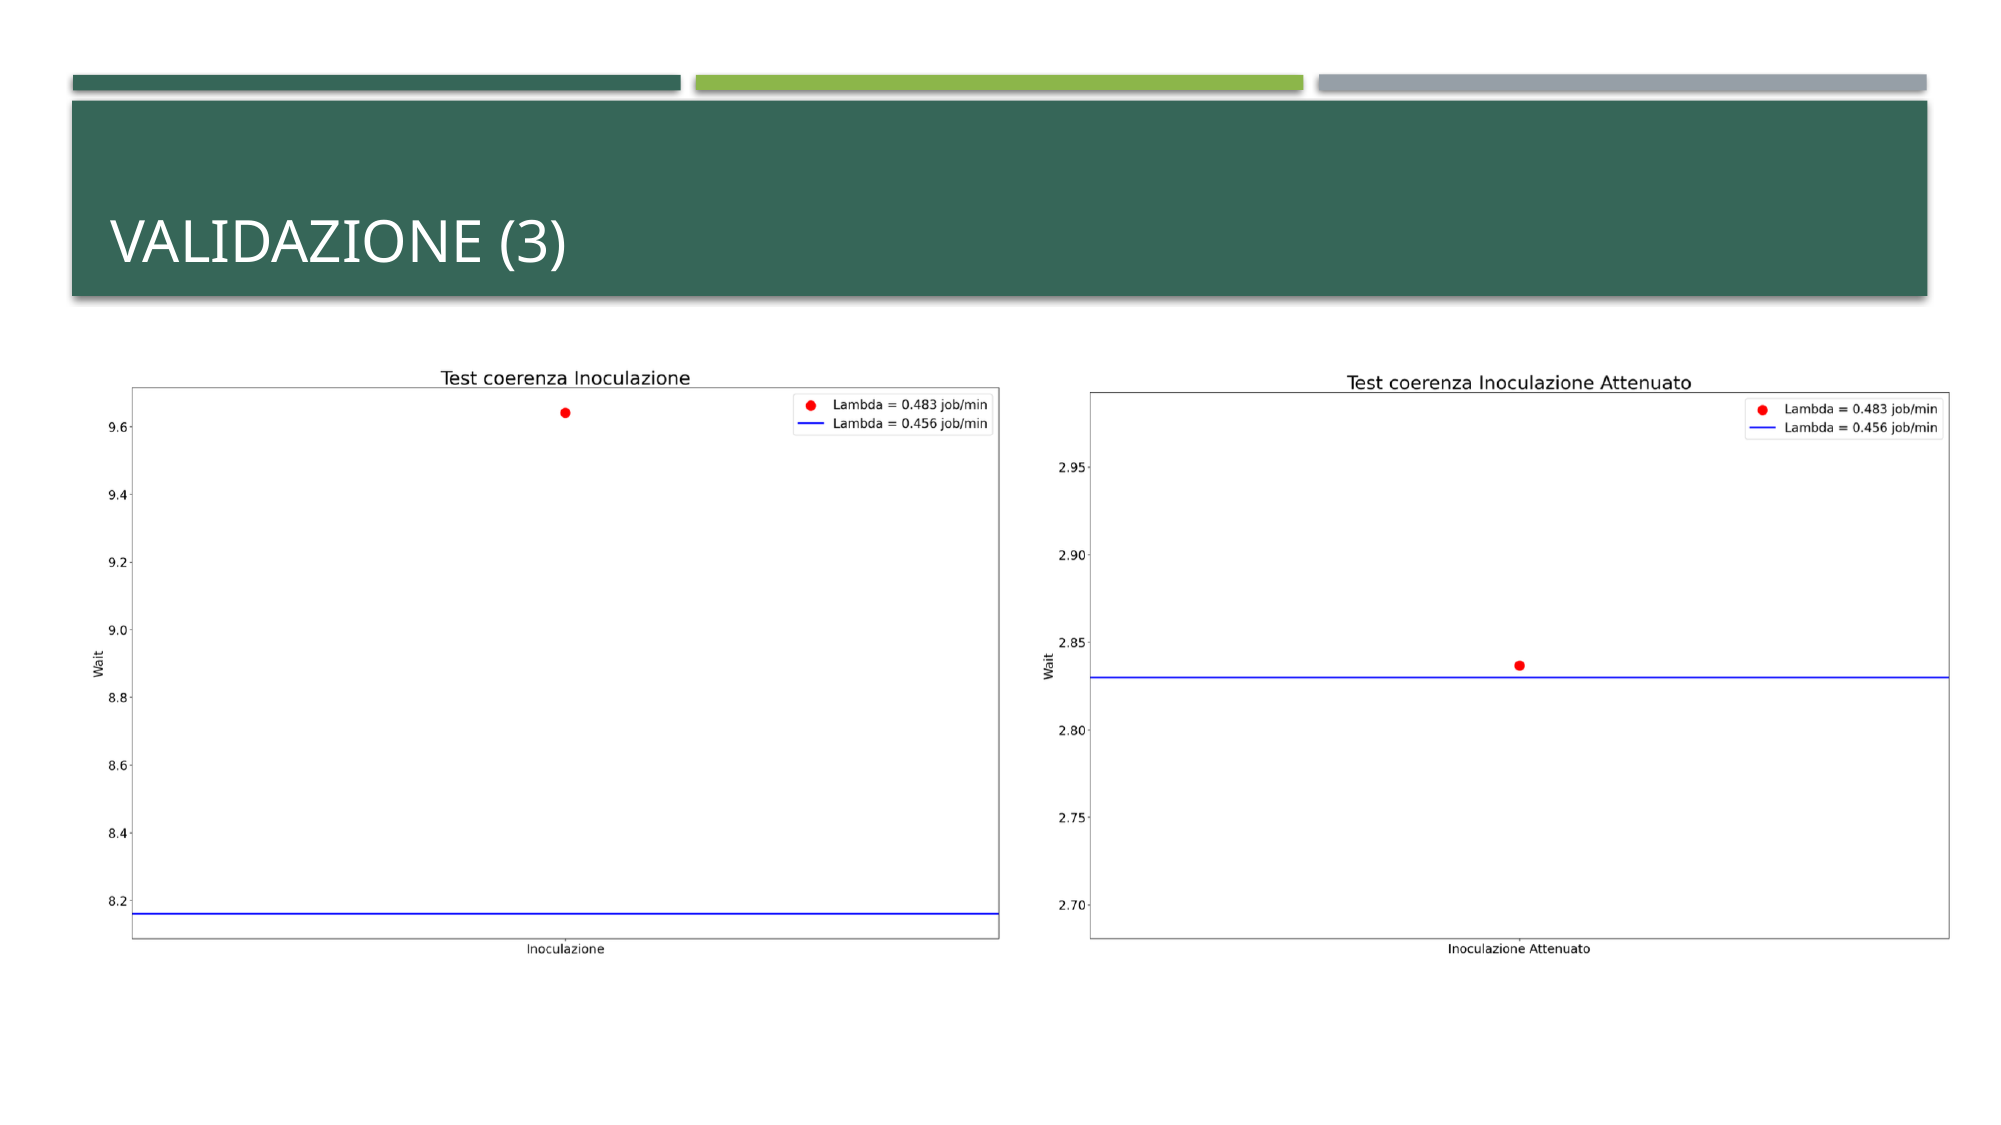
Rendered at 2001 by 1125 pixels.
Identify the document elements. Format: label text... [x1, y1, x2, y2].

title Validazione (3) [95, 115, 1905, 282]
picture [73, 359, 1997, 961]
